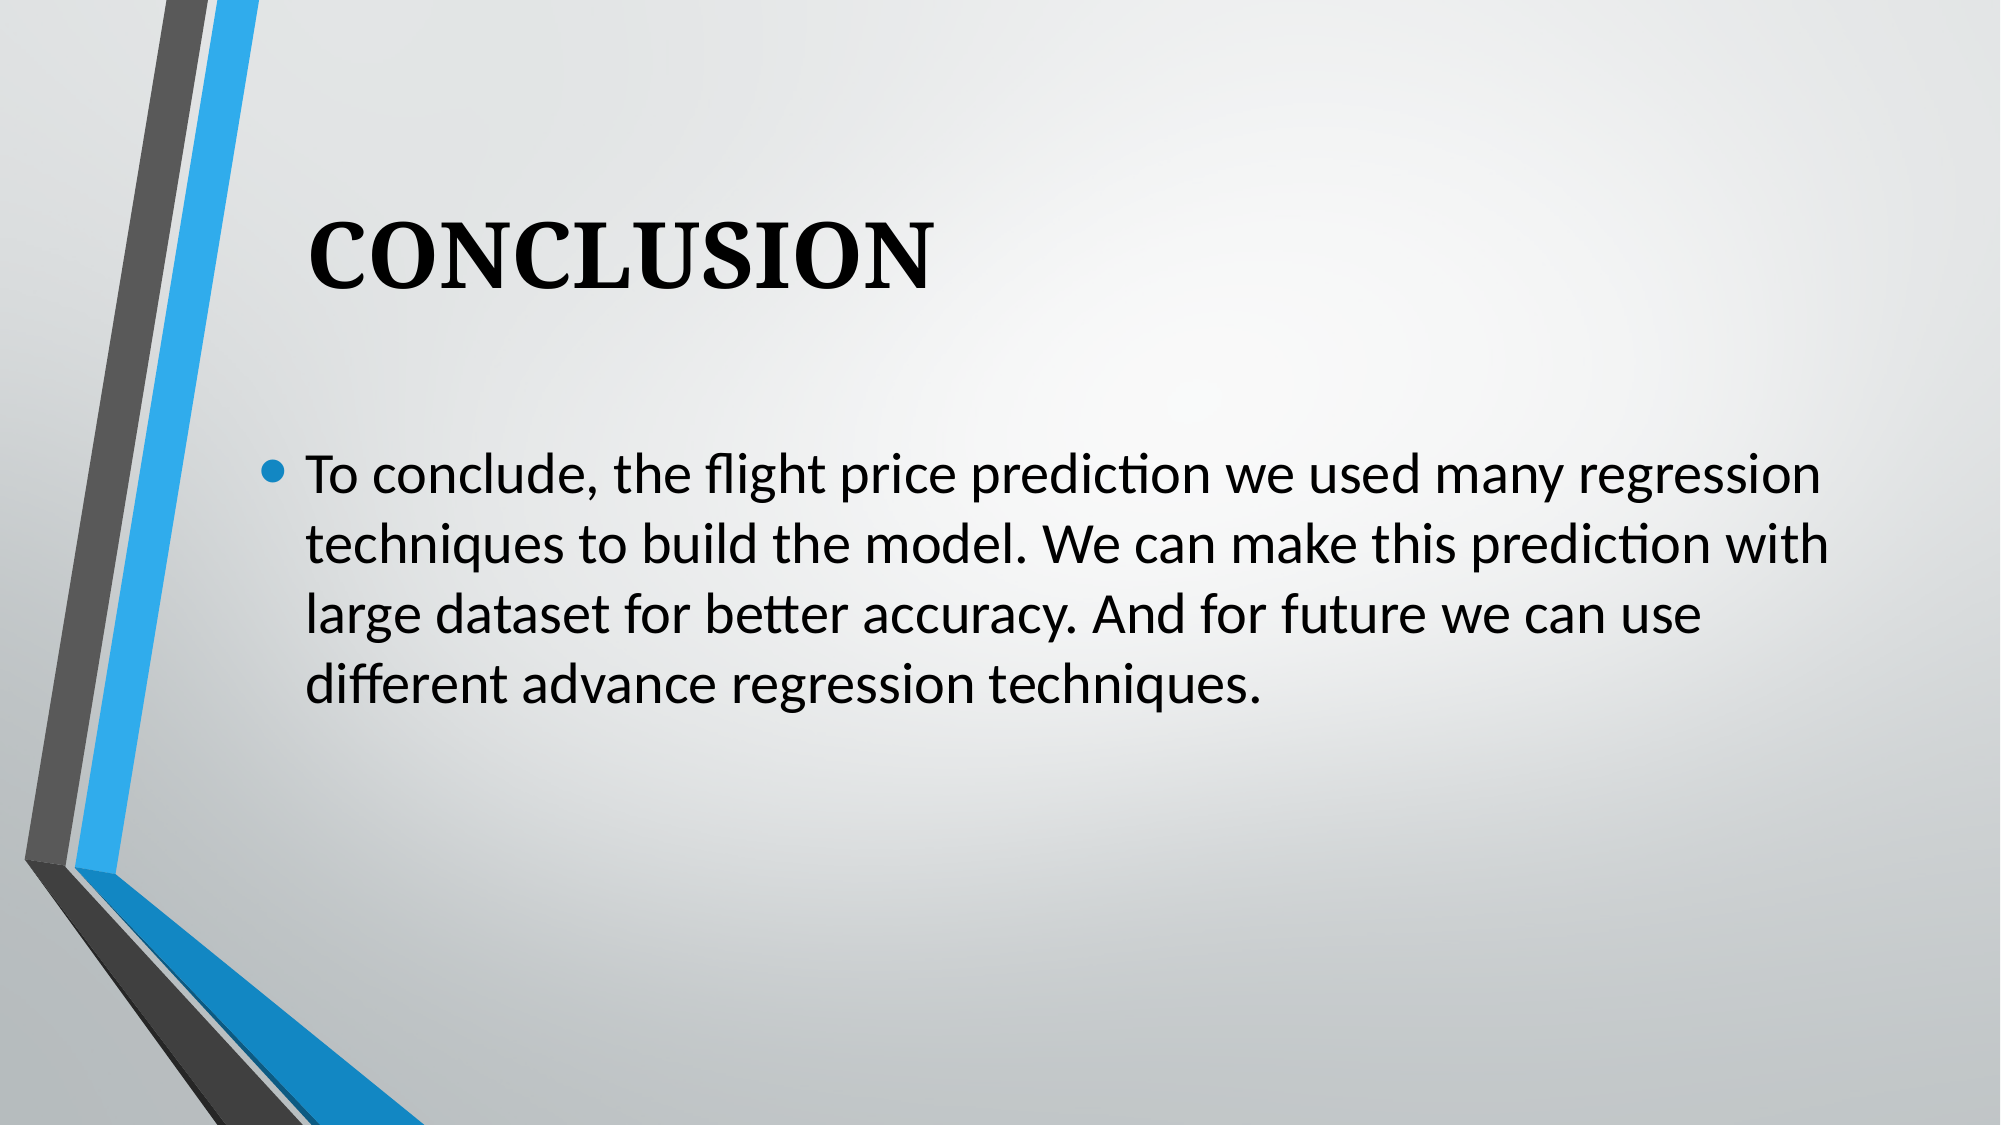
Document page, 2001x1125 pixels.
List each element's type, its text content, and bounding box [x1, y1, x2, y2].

list To conclude, the flight price prediction we used many regression techniques to build the model. We can make this prediction with large dataset for better accuracy. And for future we can use different advance regression techniques. [243, 367, 1887, 783]
title CONCLUSION [243, 137, 1000, 367]
